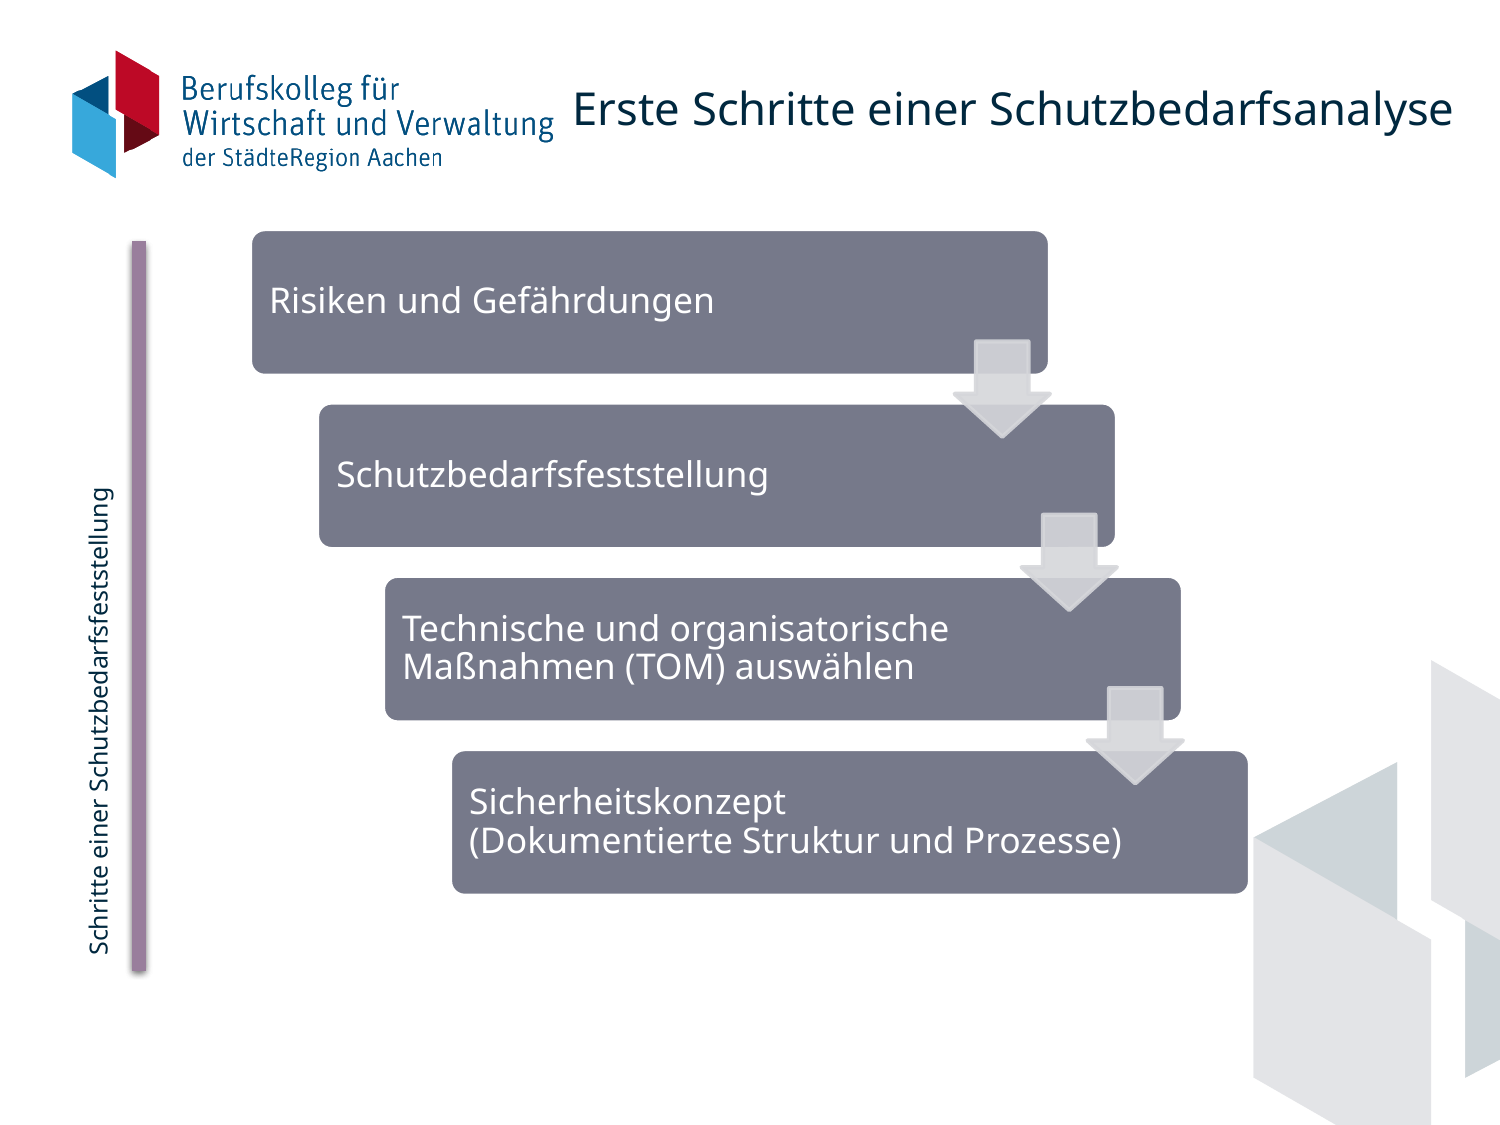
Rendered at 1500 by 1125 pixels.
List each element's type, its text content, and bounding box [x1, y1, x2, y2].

list Schritte einer Schutzbedarfsfeststellung [76, 255, 121, 971]
title Erste Schritte einer Schutzbedarfsanalyse [558, 71, 1500, 192]
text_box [249, 228, 1251, 897]
picture [1253, 658, 1500, 1125]
